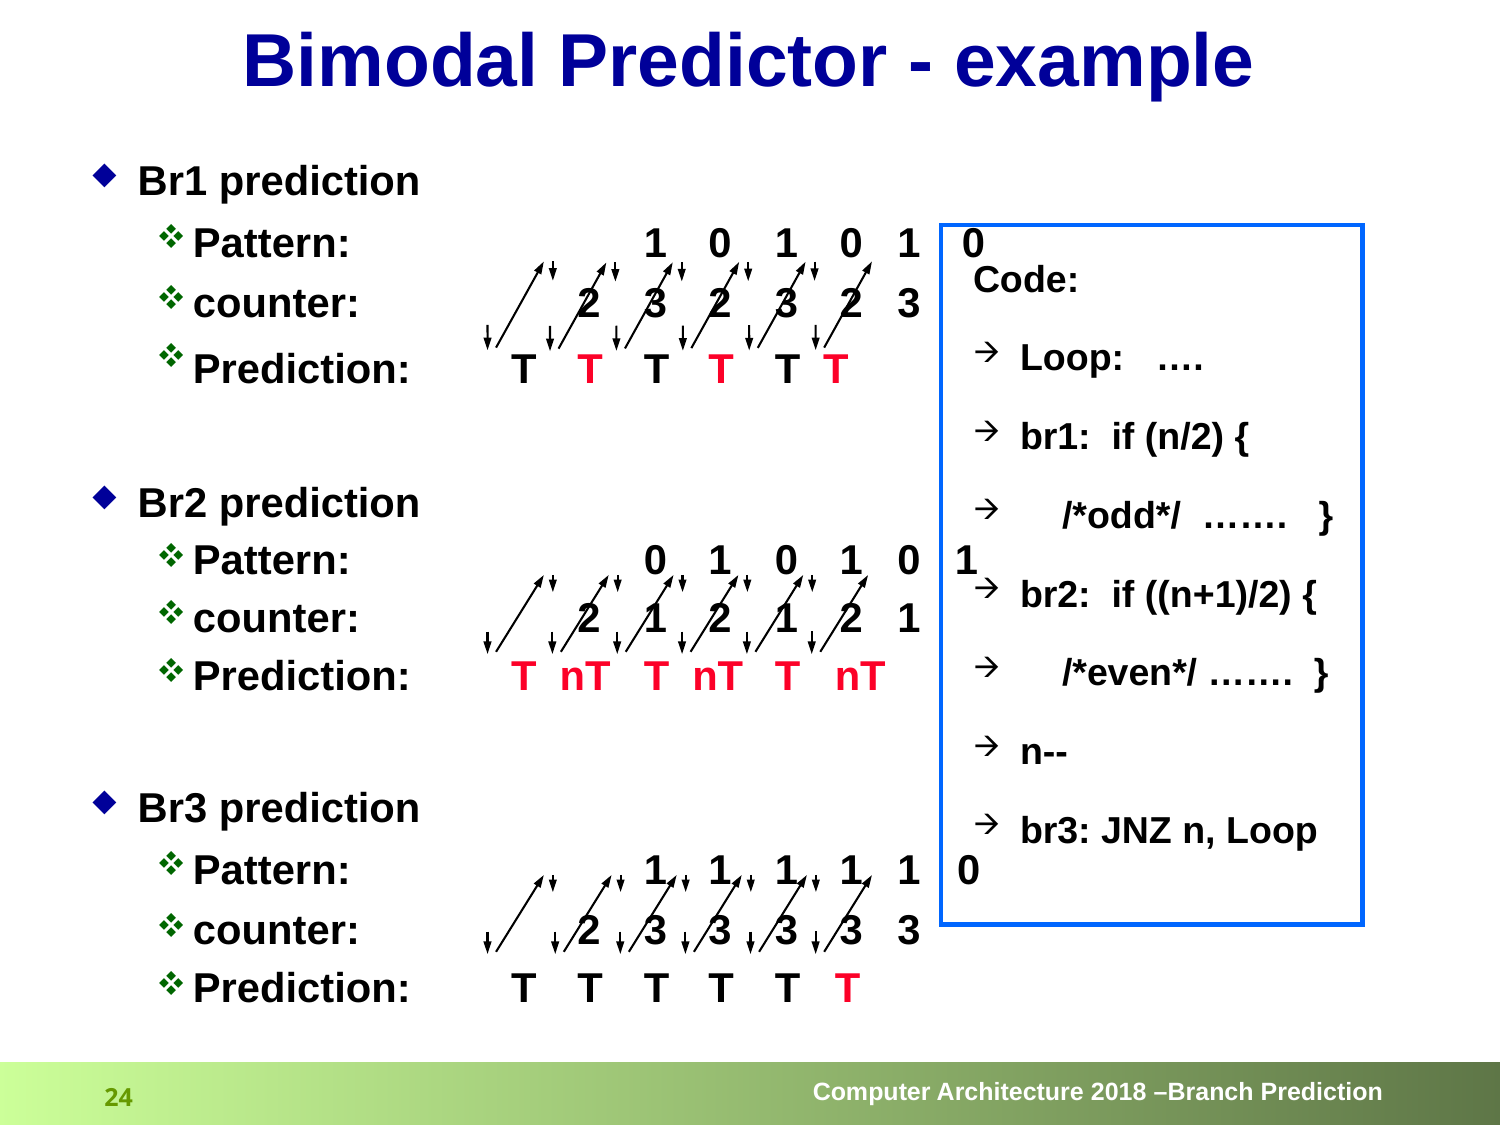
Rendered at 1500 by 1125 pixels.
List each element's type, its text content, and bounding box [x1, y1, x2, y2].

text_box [549, 262, 614, 352]
text_box [824, 875, 872, 952]
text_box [616, 261, 681, 351]
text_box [487, 261, 548, 351]
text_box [750, 874, 817, 955]
text_box [824, 261, 872, 348]
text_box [746, 574, 813, 655]
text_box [616, 574, 680, 655]
title Bimodal Predictor - example [142, 12, 1356, 113]
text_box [681, 574, 745, 655]
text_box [682, 261, 747, 351]
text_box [552, 574, 615, 655]
text_box [941, 224, 1363, 925]
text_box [685, 874, 749, 955]
text_box [820, 575, 868, 652]
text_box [487, 874, 553, 955]
text_box Code: Loop: …. br1: if (n/2) { /*odd*/ ……. } br2: if ((n+1)/2) { /*even*/ ……. } n-- br3: JNZ n, Loop [957, 925, 1360, 930]
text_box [487, 574, 551, 655]
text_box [748, 261, 815, 351]
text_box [554, 874, 618, 955]
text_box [620, 874, 684, 955]
list Br1 prediction Pattern: 1 0 1 0 1 0 counter: 2 3 2 3 2 3 Prediction: T T T T T T Br2 prediction Pattern: 0 1 0 1 0 1 counter: 2 1 2 1 2 1 Prediction: T nT T nT T nT Br3 prediction Pattern: 1 1 1 1 1 0 counter: 2 3 3 3 3 3 Prediction: T T T T T T [75, 149, 1425, 1038]
